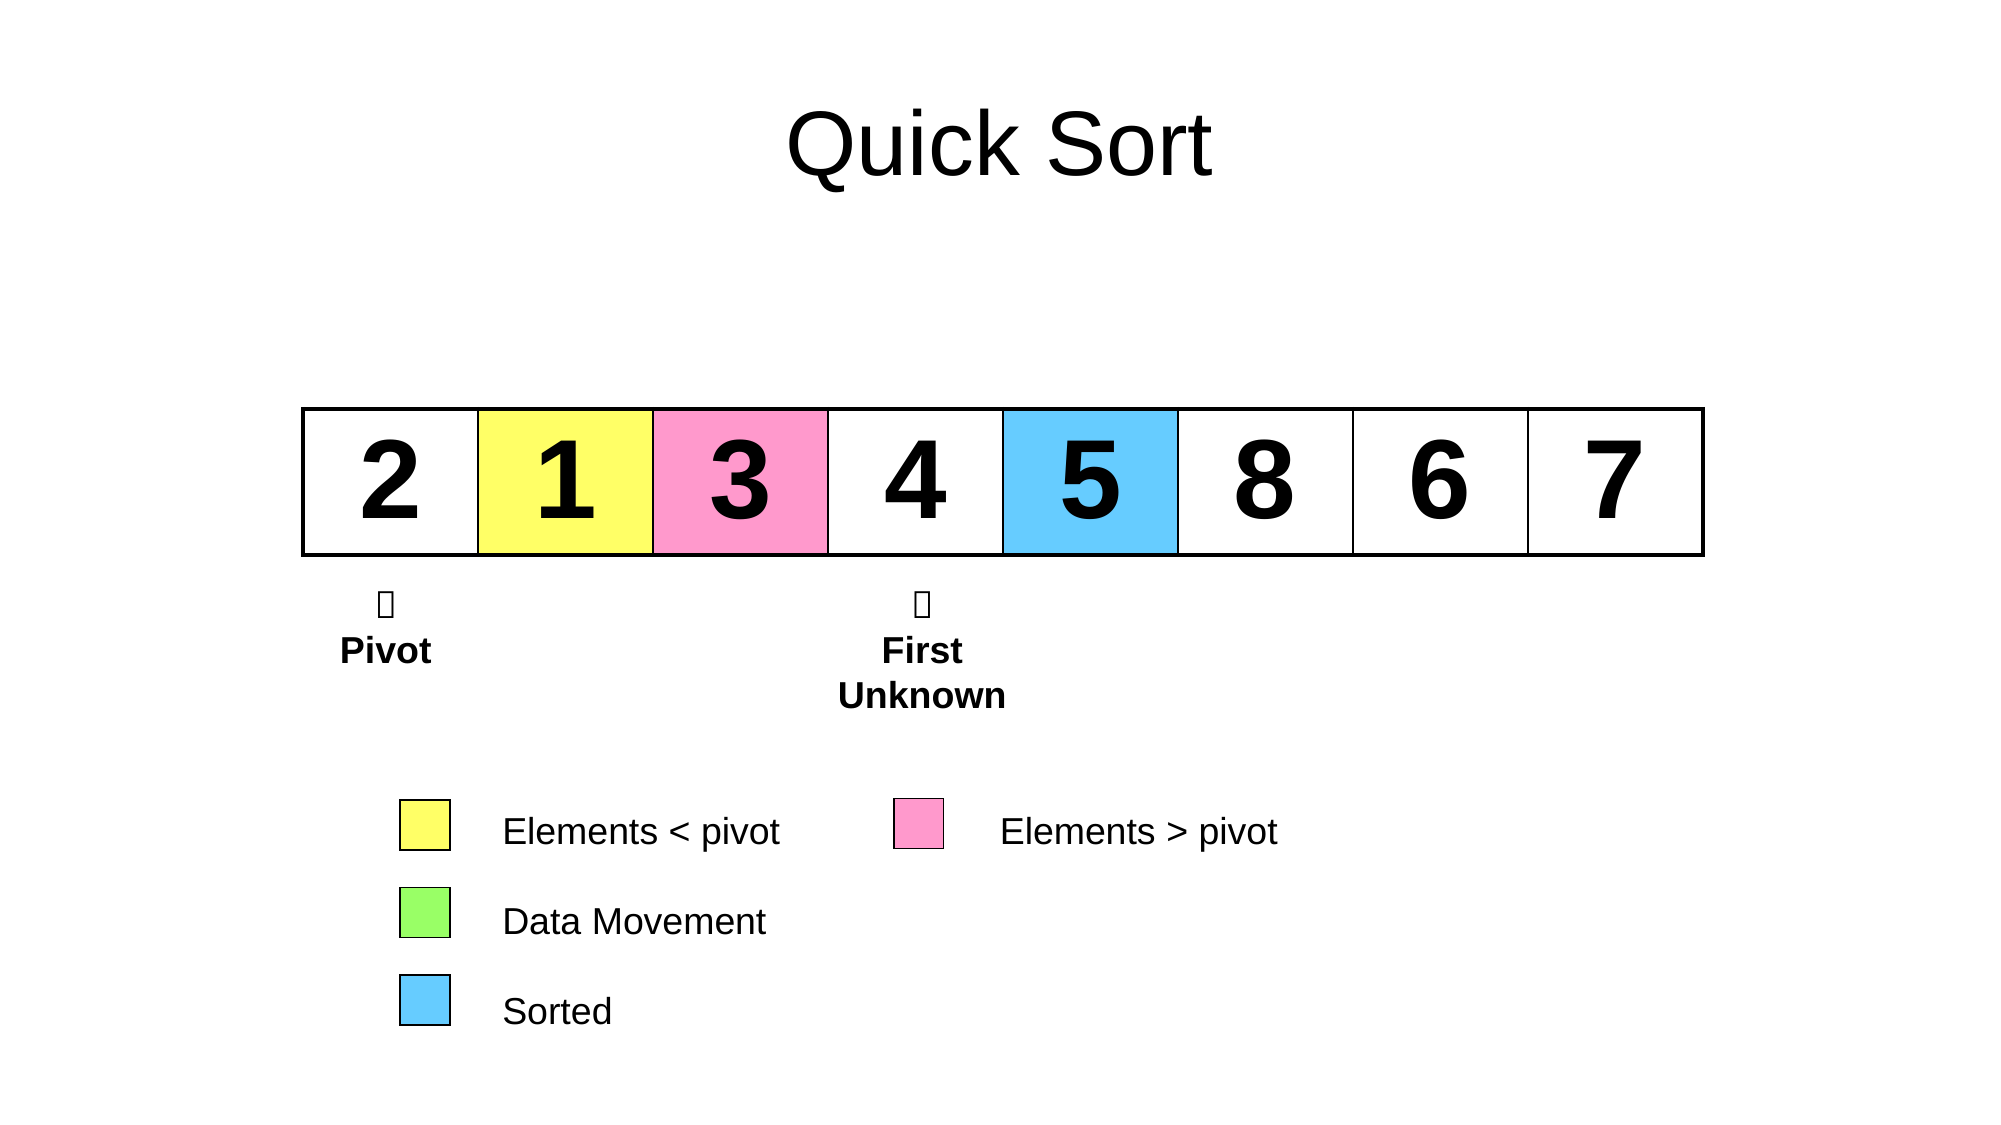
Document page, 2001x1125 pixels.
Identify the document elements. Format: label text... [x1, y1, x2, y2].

table_header 5 [1004, 411, 1177, 553]
text_box [893, 798, 944, 849]
table_header 4 [829, 411, 1002, 553]
text_box Elements < pivot Elements > pivot Data Movement Sorted [487, 799, 1402, 1040]
table_header 7 [1529, 411, 1701, 553]
table_header 6 [1354, 411, 1527, 553]
table_header 2 [305, 411, 477, 553]
text_box [399, 887, 450, 938]
table_header 1 [479, 411, 652, 553]
text_box [399, 975, 450, 1025]
text_box  First Unknown [822, 574, 1022, 724]
table_header 3 [654, 411, 827, 553]
title Quick Sort [99, 45, 1900, 233]
table_header 8 [1179, 411, 1352, 553]
text_box [399, 800, 450, 850]
text_box  Pivot [325, 574, 447, 679]
